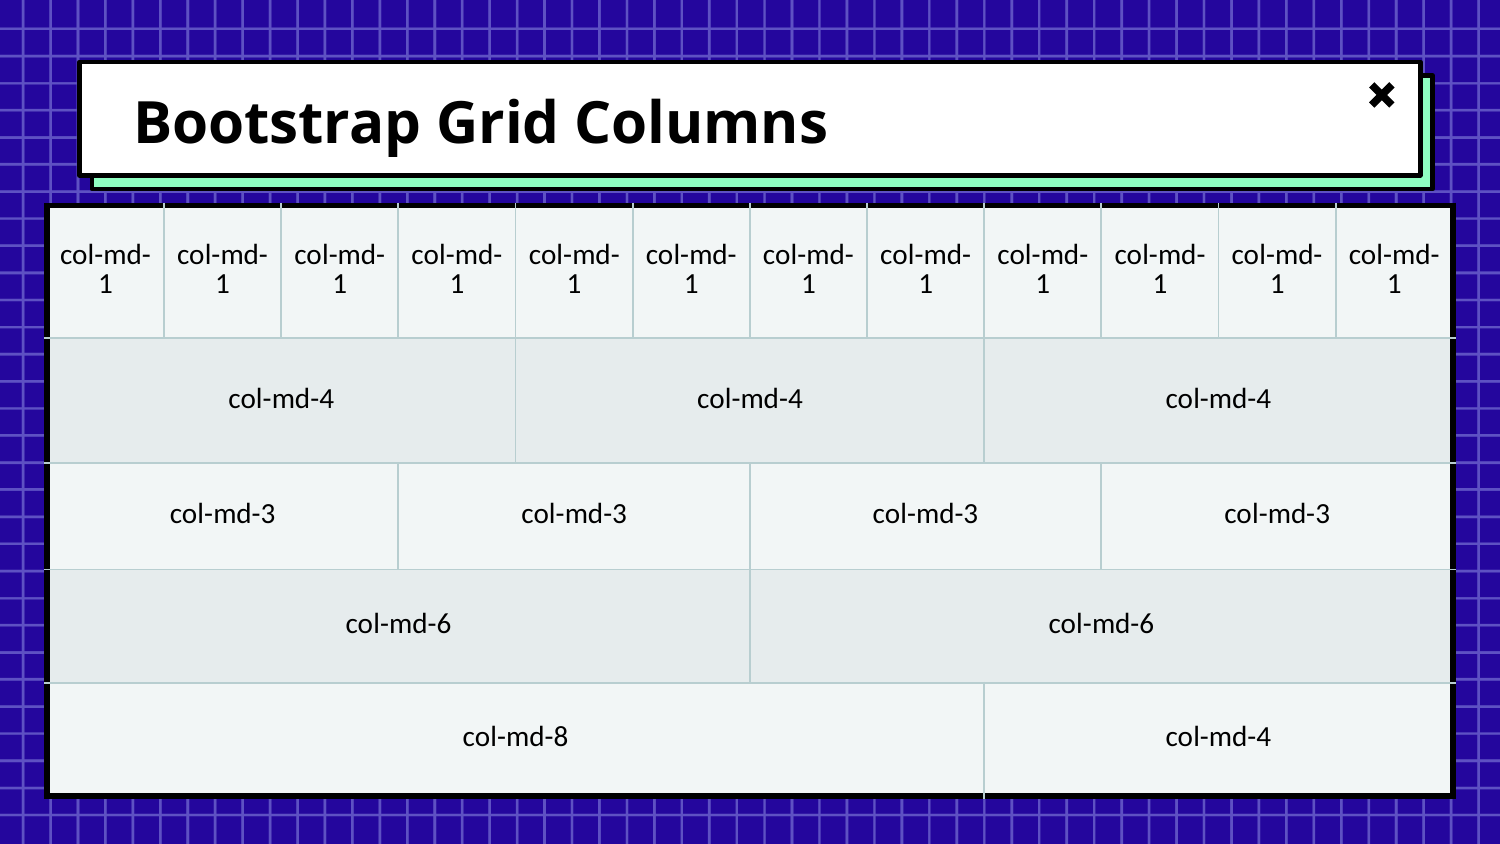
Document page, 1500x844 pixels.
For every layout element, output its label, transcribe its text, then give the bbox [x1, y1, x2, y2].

table_header col-md-1 [1219, 208, 1335, 337]
table_header col-md-1 [50, 208, 163, 337]
table_cell col-md-6 [50, 570, 749, 682]
table_header col-md-1 [516, 208, 632, 337]
table_header col-md-1 [634, 208, 749, 337]
table_header col-md-1 [868, 208, 983, 337]
picture [0, 0, 1500, 844]
table_header col-md-1 [985, 208, 1100, 337]
table_header col-md-1 [1337, 208, 1450, 337]
table_header col-md-1 [282, 208, 397, 337]
table_cell col-md-8 [50, 684, 983, 793]
table_cell col-md-4 [985, 684, 1450, 793]
table_cell col-md-3 [50, 464, 397, 569]
table_header col-md-1 [751, 208, 866, 337]
table_cell col-md-6 [751, 570, 1450, 682]
table_header col-md-1 [165, 208, 280, 337]
table_cell col-md-4 [516, 339, 983, 462]
table_cell col-md-4 [985, 339, 1450, 462]
table_header col-md-1 [399, 208, 515, 337]
table_cell col-md-3 [1102, 464, 1450, 569]
table_cell col-md-3 [751, 464, 1100, 569]
table_cell col-md-4 [50, 339, 515, 462]
table_cell col-md-3 [399, 464, 749, 569]
table_header col-md-1 [1102, 208, 1218, 337]
title Bootstrap Grid Columns [118, 72, 1382, 167]
